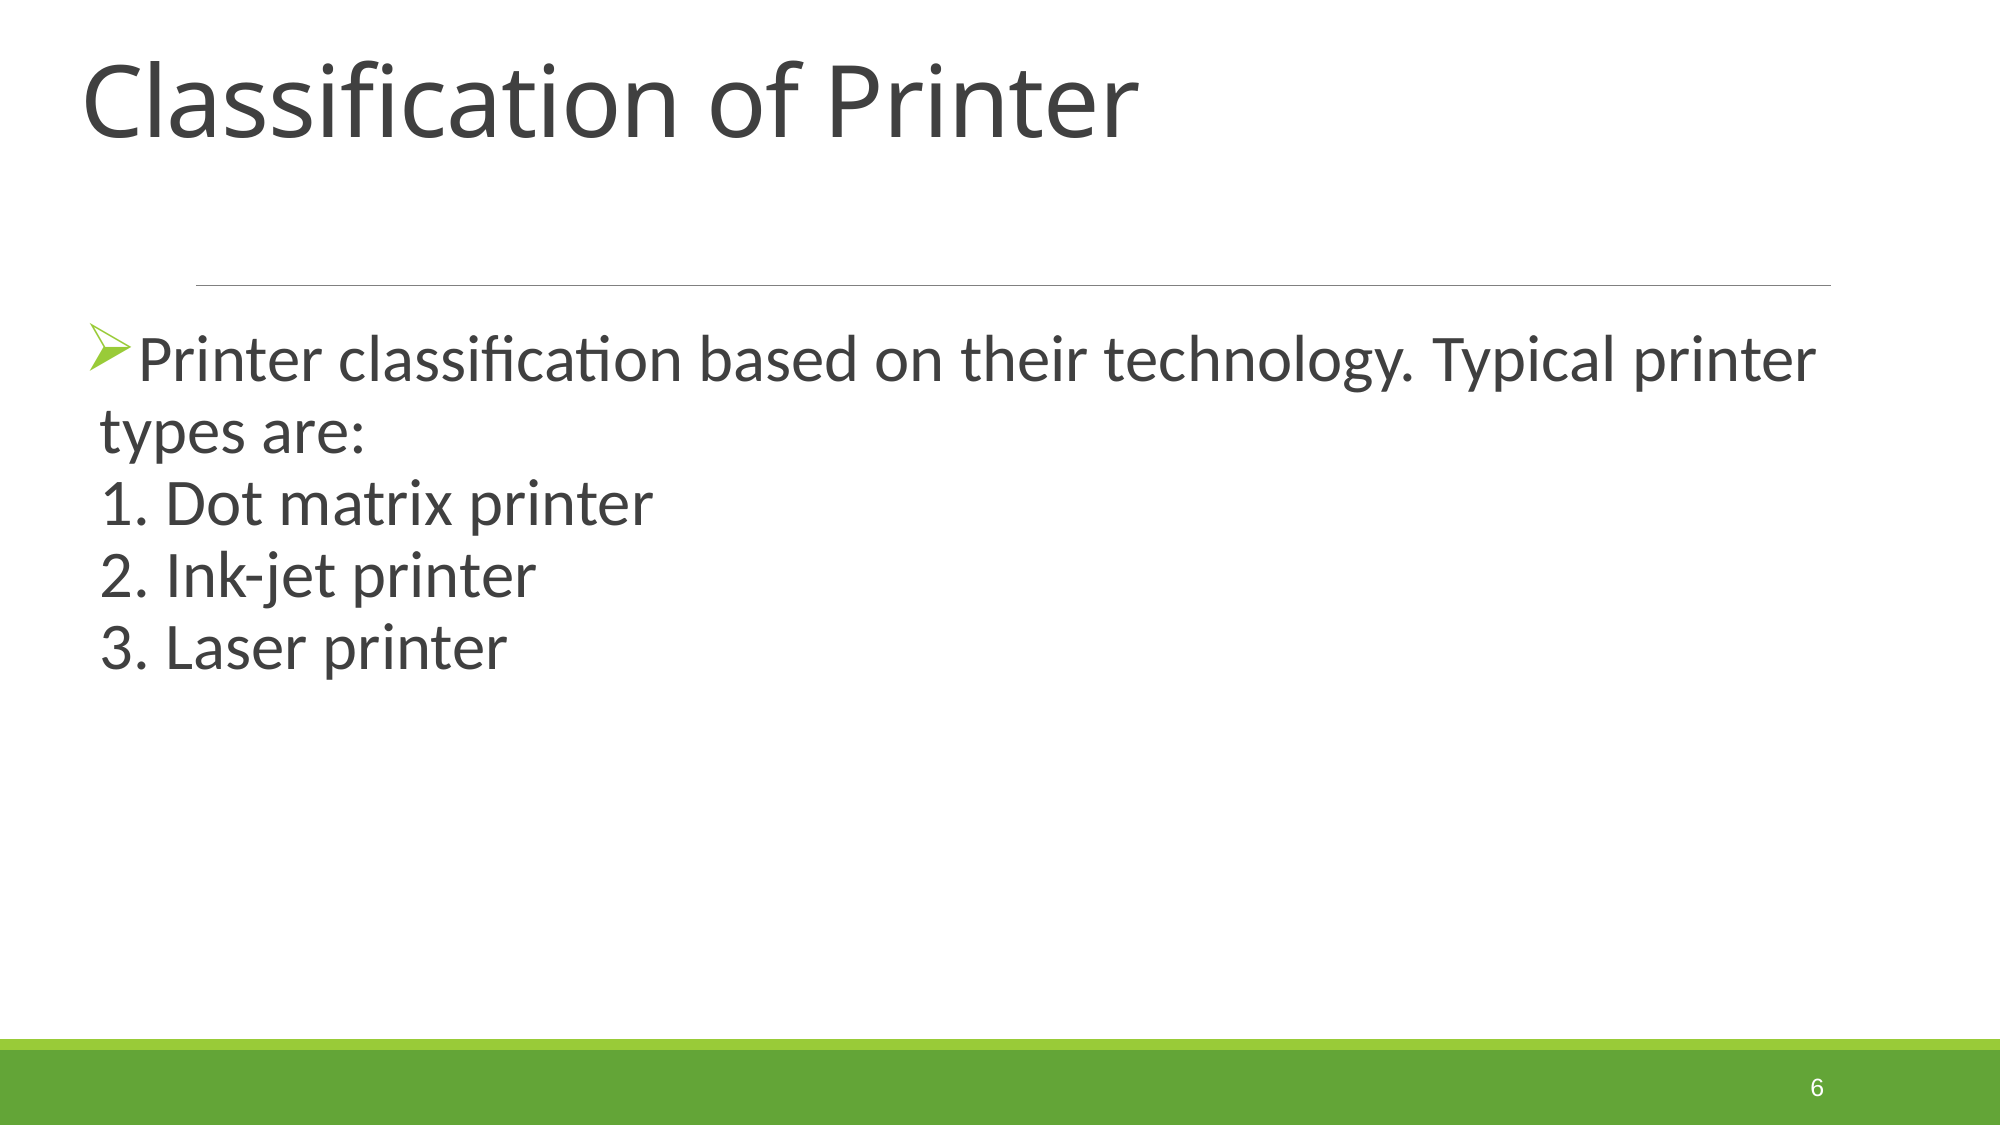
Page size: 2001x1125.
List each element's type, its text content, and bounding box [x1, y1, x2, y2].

slide_number 6 [1624, 1059, 1840, 1120]
list Printer classification based on their technology. Typical printer types are: 1. Dot matrix printer 2. Ink-jet printer 3. Laser printer [85, 316, 1883, 998]
title Classification of Printer [64, 47, 1830, 285]
